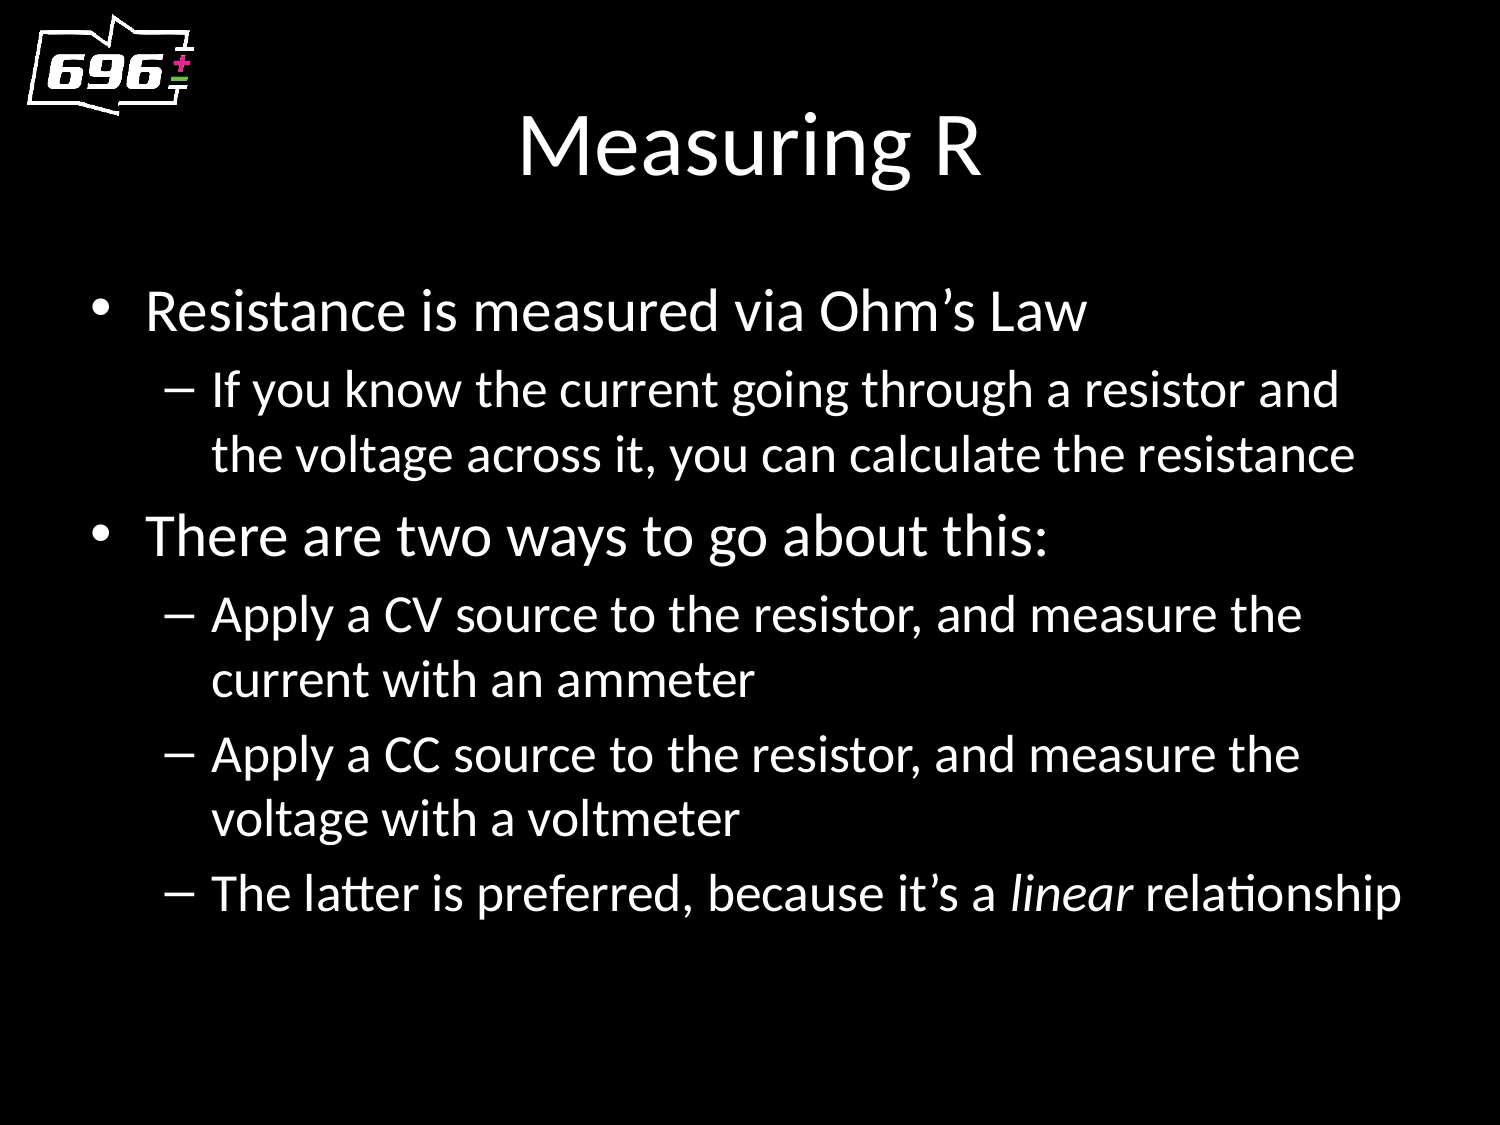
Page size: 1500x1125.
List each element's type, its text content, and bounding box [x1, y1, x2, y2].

list Resistance is measured via Ohm’s Law If you know the current going through a resistor and the voltage across it, you can calculate the resistance There are two ways to go about this: Apply a CV source to the resistor, and measure the current with an ammeter Apply a CC source to the resistor, and measure the voltage with a voltmeter The latter is preferred, because it’s a linear relationship [75, 262, 1425, 1005]
title Measuring R [75, 45, 1425, 233]
picture [0, 5, 225, 132]
